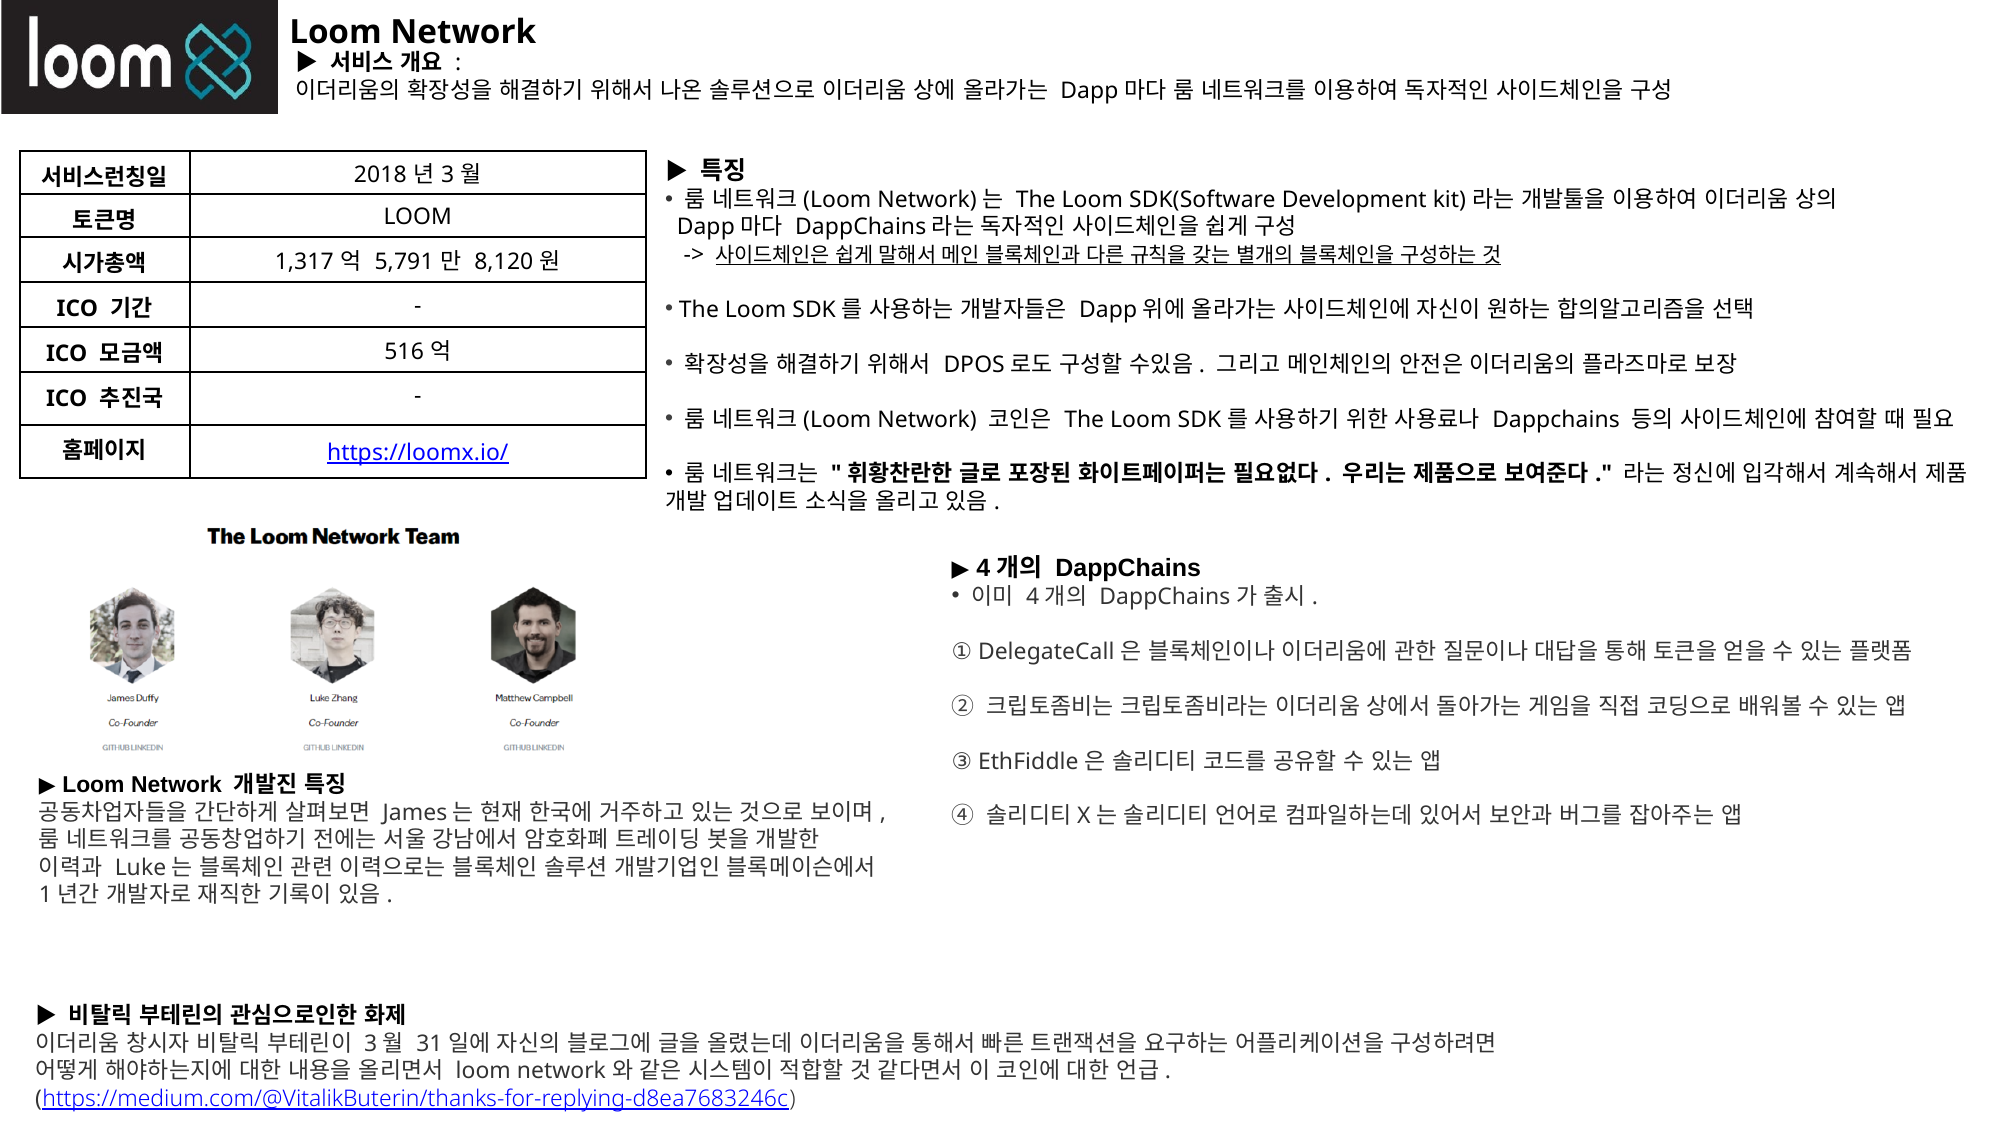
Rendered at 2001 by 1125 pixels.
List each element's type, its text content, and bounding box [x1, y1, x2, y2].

text_box Loom Network [280, 2, 941, 40]
table_cell https://loomx.io/ [191, 426, 645, 477]
table_cell - [191, 373, 645, 424]
table_header 서비스런칭일 [21, 152, 189, 193]
table_header 2018년3월 [191, 152, 645, 193]
table_cell 홈페이지 [21, 426, 189, 477]
table_cell 1,317억 5,791만 8,120원 [191, 238, 645, 281]
table_cell 516억 [191, 328, 645, 371]
text_box ▶ 특징 룸 네트워크(Loom Network)는 The Loom SDK(Software Development kit)라는 개발툴을 이용하여 이더리움 상의 Dapp마다 DappChains라는 독자적인 사이드체인을 쉽게 구성 -> 사이드체인은 쉽게 말해서 메인 블록체인과 다른 규칙을 갖는 별개의 블록체인을 구성하는 것 The Loom SDK를 사용하는 개발자들은 Dapp위에 올라가는 사이드체인에 자신이 원하는 합의알고리즘을 선택 확장성을 해결하기 위해서 DPOS로도 구성할 수있음. 그리고 메인체인의 안전은 이더리움의 플라즈마로 보장 룸 네트워크(Loom Network) 코인은 The Loom SDK를 사용하기 위한 사용료나 Dappchains 등의 사이드체인에 참여할 때 필요 룸 네트워크는 "휘황찬란한 글로 포장된 화이트페이퍼는 필요없다. 우리는 제품으로 보여준다." 라는 정신에 입각해서 계속해서 제품 개발 업데이트 소식을 올리고 있음. [650, 147, 2000, 522]
text_box ▶ 서비스 개요 : 이더리움의 확장성을 해결하기 위해서 나온 솔루션으로 이더리움 상에 올라가는 Dapp마다 룸 네트워크를 이용하여 독자적인 사이드체인을 구성 [282, 40, 1843, 111]
picture [1, 0, 279, 114]
text_box ▶ Loom Network 개발진 특징 공동차업자들을 간단하게 살펴보면 James는 현재 한국에 거주하고 있는 것으로 보이며, 룸 네트워크를 공동창업하기 전에는 서울 강남에서 암호화폐 트레이딩 봇을 개발한 이력과 Luke는 블록체인 관련 이력으로는 블록체인 솔루션 개발기업인 블록메이슨에서 1년간 개발자로 재직한 기록이 있음. [24, 762, 1025, 915]
table_cell ICO 기간 [21, 283, 189, 326]
table_cell 토큰명 [21, 195, 189, 236]
table_cell ICO 모금액 [21, 328, 189, 371]
table_cell ICO 추진국 [21, 373, 189, 424]
table_cell - [191, 283, 645, 326]
table_cell LOOM [191, 195, 645, 236]
text_box ▶ 4개의 DappChains 이미 4개의 DappChains가 출시. ① DelegateCall은 블록체인이나 이더리움에 관한 질문이나 대답을 통해 토큰을 얻을 수 있는 플랫폼 ② 크립토좀비는 크립토좀비라는 이더리움 상에서 돌아가는 게임을 직접 코딩으로 배워볼 수 있는 앱 ③ EthFiddle은 솔리디티 코드를 공유할 수 있는 앱 ④ 솔리디티X는 솔리디티 언어로 컴파일하는데 있어서 보안과 버그를 잡아주는 앱 [936, 544, 2000, 836]
picture [29, 491, 649, 776]
text_box ▶ 비탈릭 부테린의 관심으로인한 화제 이더리움 창시자 비탈릭 부테린이 3월 31일에 자신의 블로그에 글을 올렸는데 이더리움을 통해서 빠른 트랜잭션을 요구하는 어플리케이션을 구성하려면 어떻게 해야하는지에 대한 내용을 올리면서 loom network와 같은 시스템이 적합할 것 같다면서 이 코인에 대한 언급. (https://medium.com/@VitalikButerin/thanks-for-replying-d8ea7683246c) [20, 993, 1928, 1122]
table_cell 시가총액 [21, 238, 189, 281]
